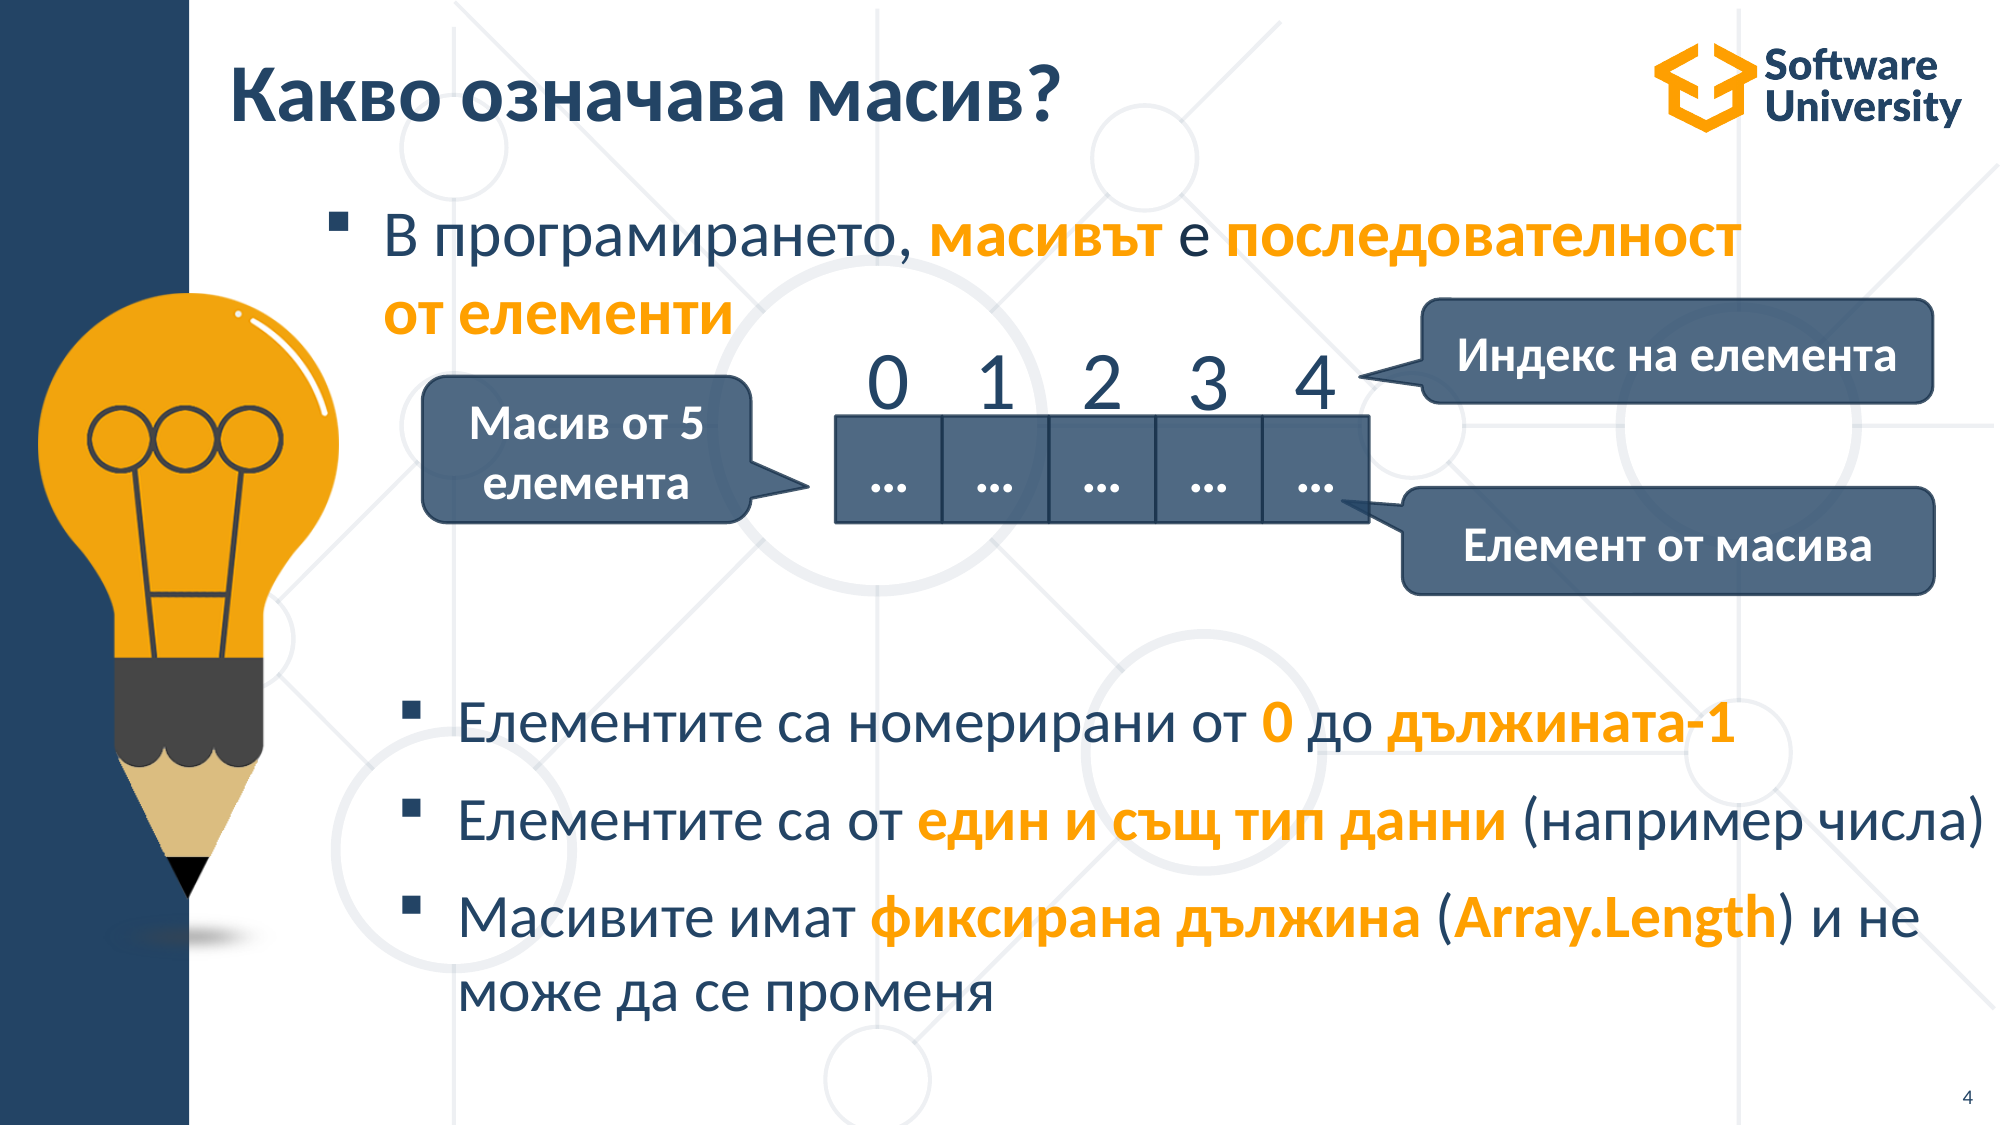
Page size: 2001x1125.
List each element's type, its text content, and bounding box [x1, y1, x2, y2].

text_box Индекс на елемента [1374, 296, 1936, 406]
list В програмирането, масивът е последователност от елементи Елементите са номерирани от 0 до дължината-1 Елементите са от един и същ тип данни (например числа) Масивите имат фиксирана дължина (Array.Length) и не може да се променя [305, 184, 2000, 1050]
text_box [835, 298, 1370, 524]
picture [1641, 31, 1973, 145]
title Какво означава масив? [212, 16, 1628, 162]
picture [38, 293, 305, 961]
text_box Елемент от масива [1374, 485, 1937, 597]
text_box 4 [1927, 1067, 1989, 1117]
text_box Масив от 5 елемента [420, 374, 811, 525]
